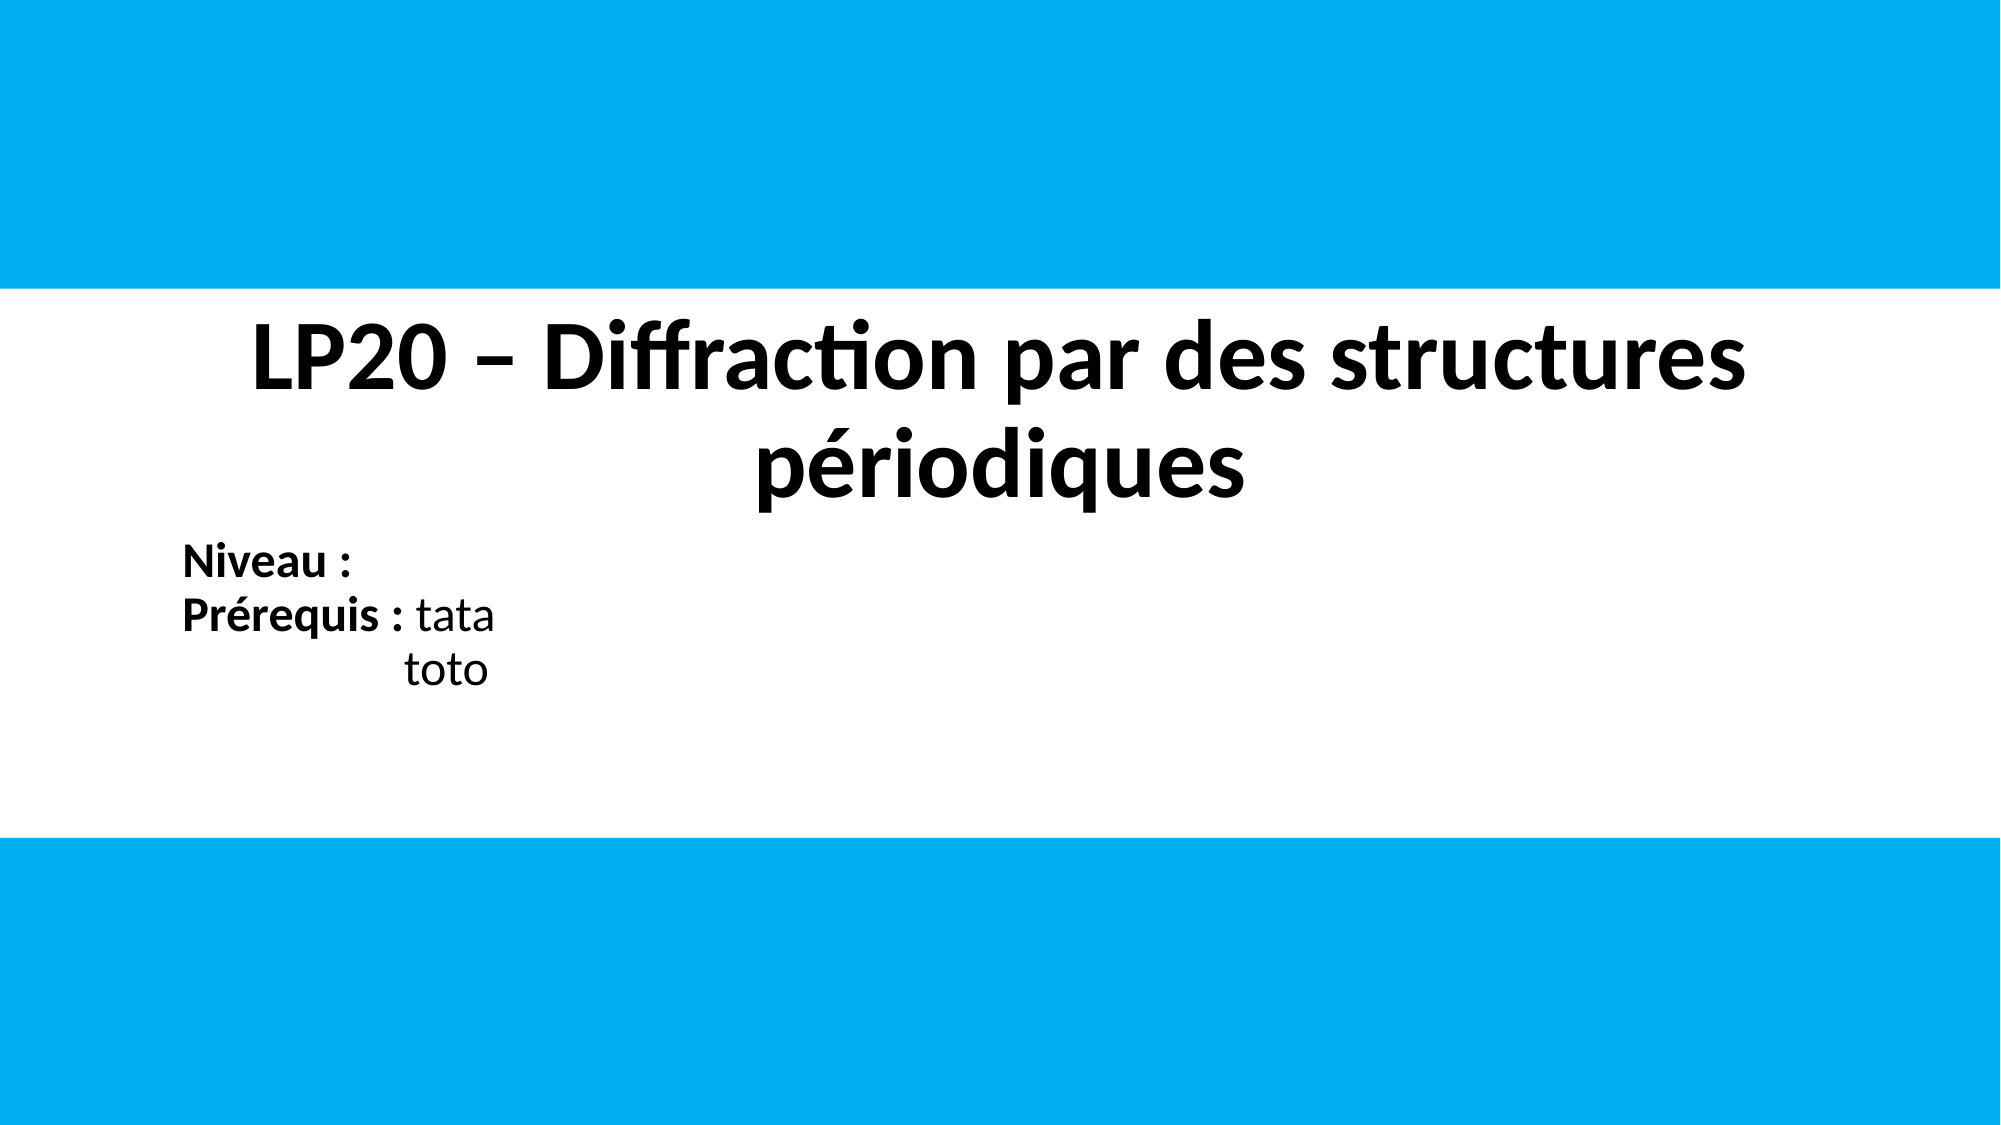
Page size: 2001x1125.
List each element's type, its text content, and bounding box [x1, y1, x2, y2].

subtitle Niveau : Prérequis : tata toto [167, 527, 1906, 841]
title LP20 – Diffraction par des structures périodiques [167, 286, 1833, 527]
